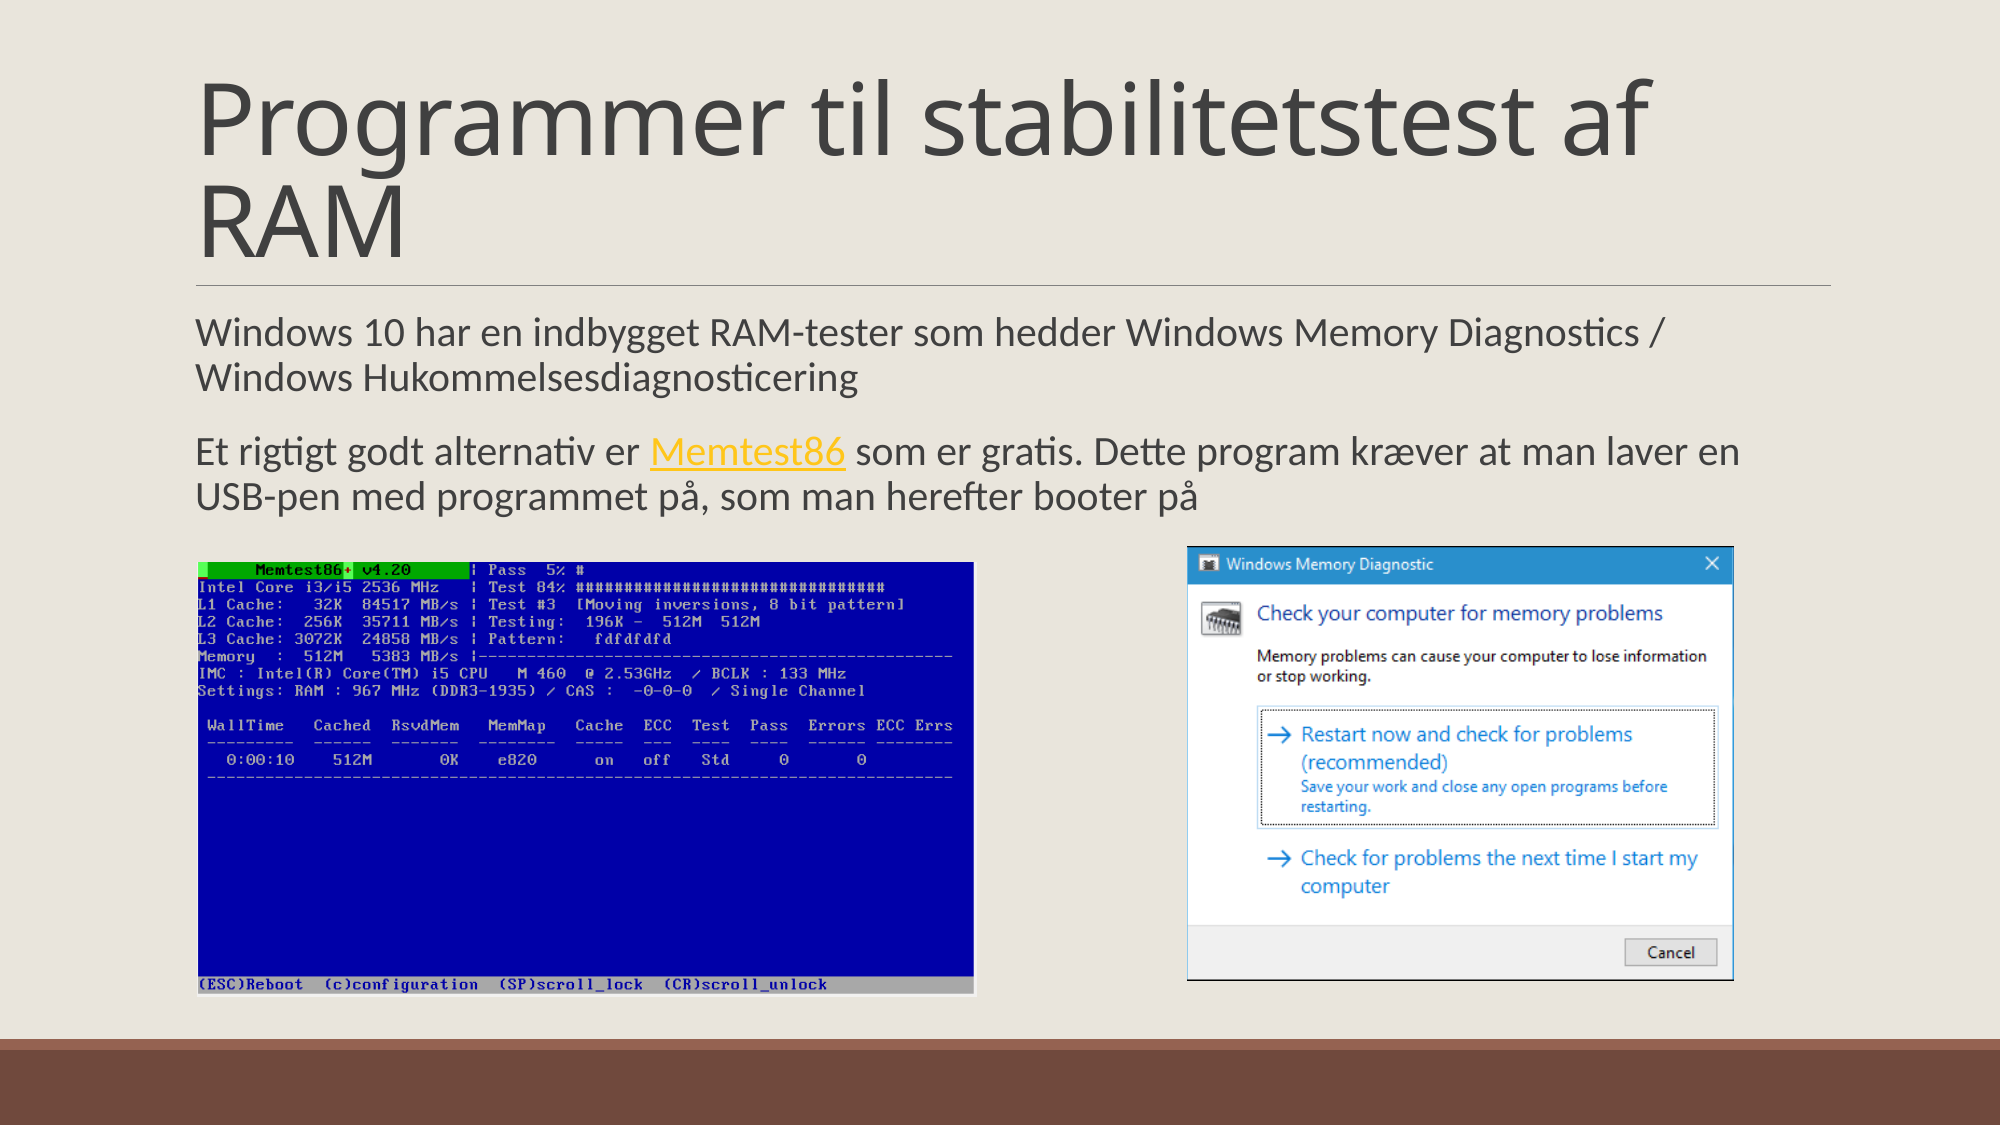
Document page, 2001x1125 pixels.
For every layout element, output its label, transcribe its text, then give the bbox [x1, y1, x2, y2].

picture [197, 561, 978, 997]
list Windows 10 har en indbygget RAM-tester som hedder Windows Memory Diagnostics / Windows Hukommelsesdiagnosticering Et rigtigt godt alternativ er Memtest86 som er gratis. Dette program kræver at man laver en USB-pen med programmet på, som man herefter booter på [180, 302, 1830, 963]
picture [1186, 546, 1735, 982]
title Programmer til stabilitetstest af RAM [180, 47, 1830, 285]
